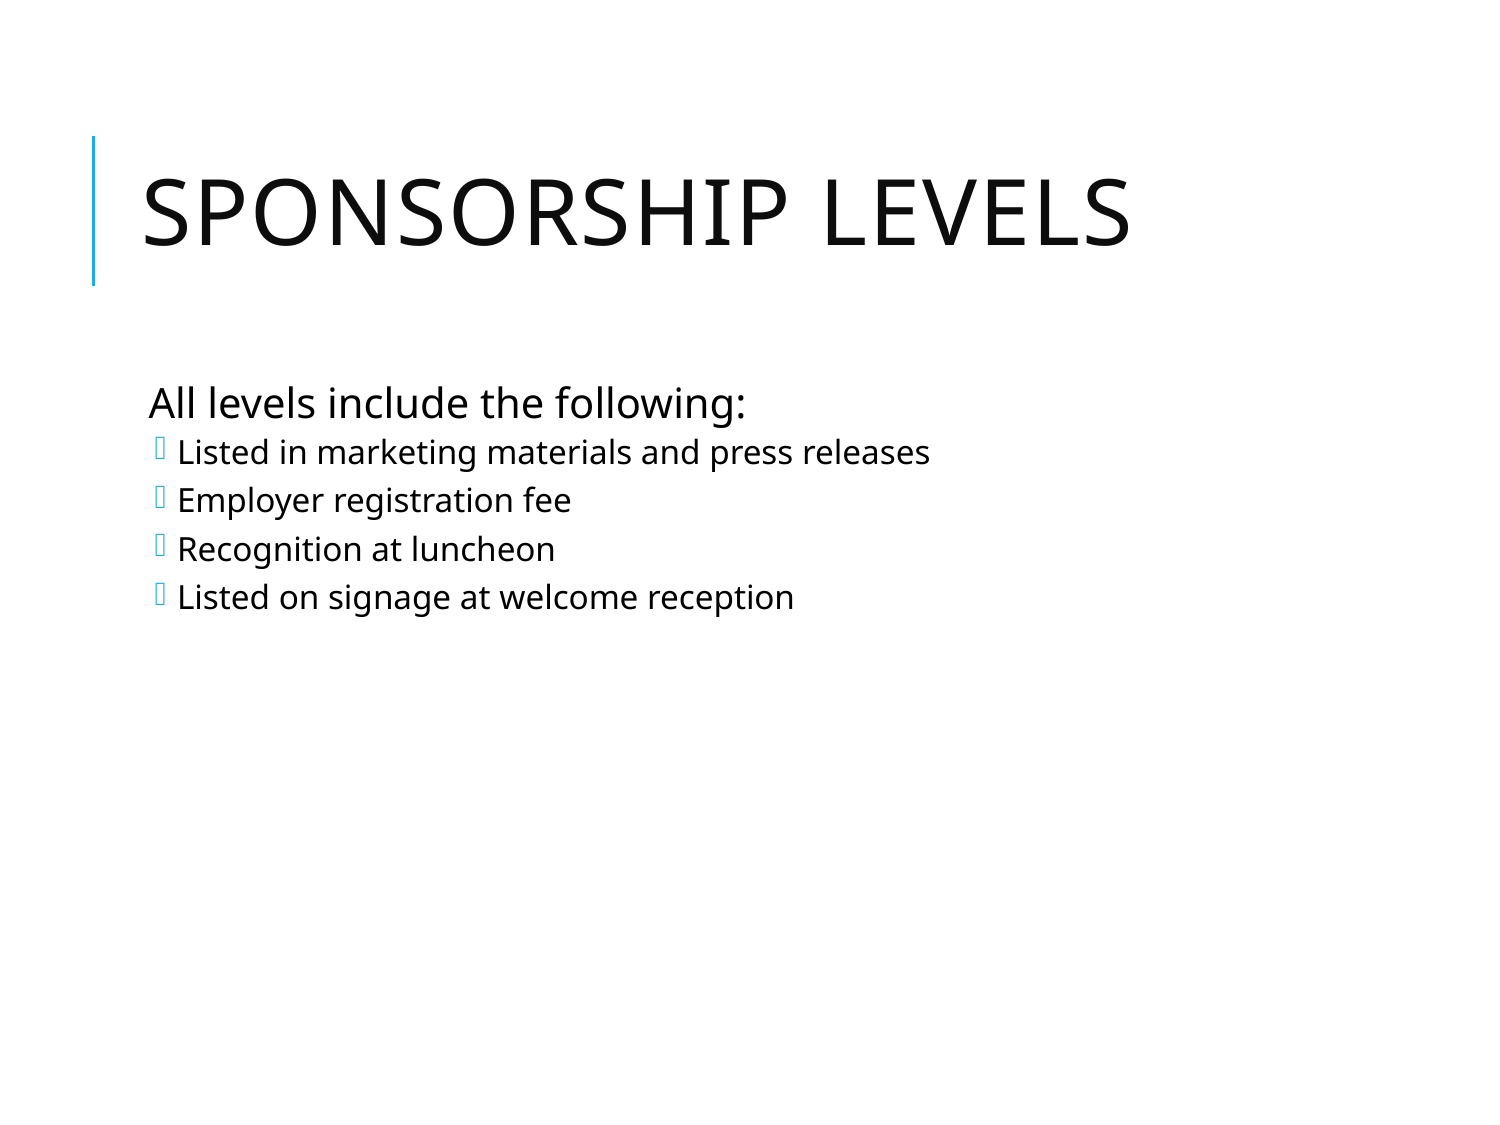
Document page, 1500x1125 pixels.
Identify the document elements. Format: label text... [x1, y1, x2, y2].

title Sponsorship Levels [126, 96, 1322, 342]
list All levels include the following: Listed in marketing materials and press releases Employer registration fee Recognition at luncheon Listed on signage at welcome reception [126, 375, 1322, 1035]
